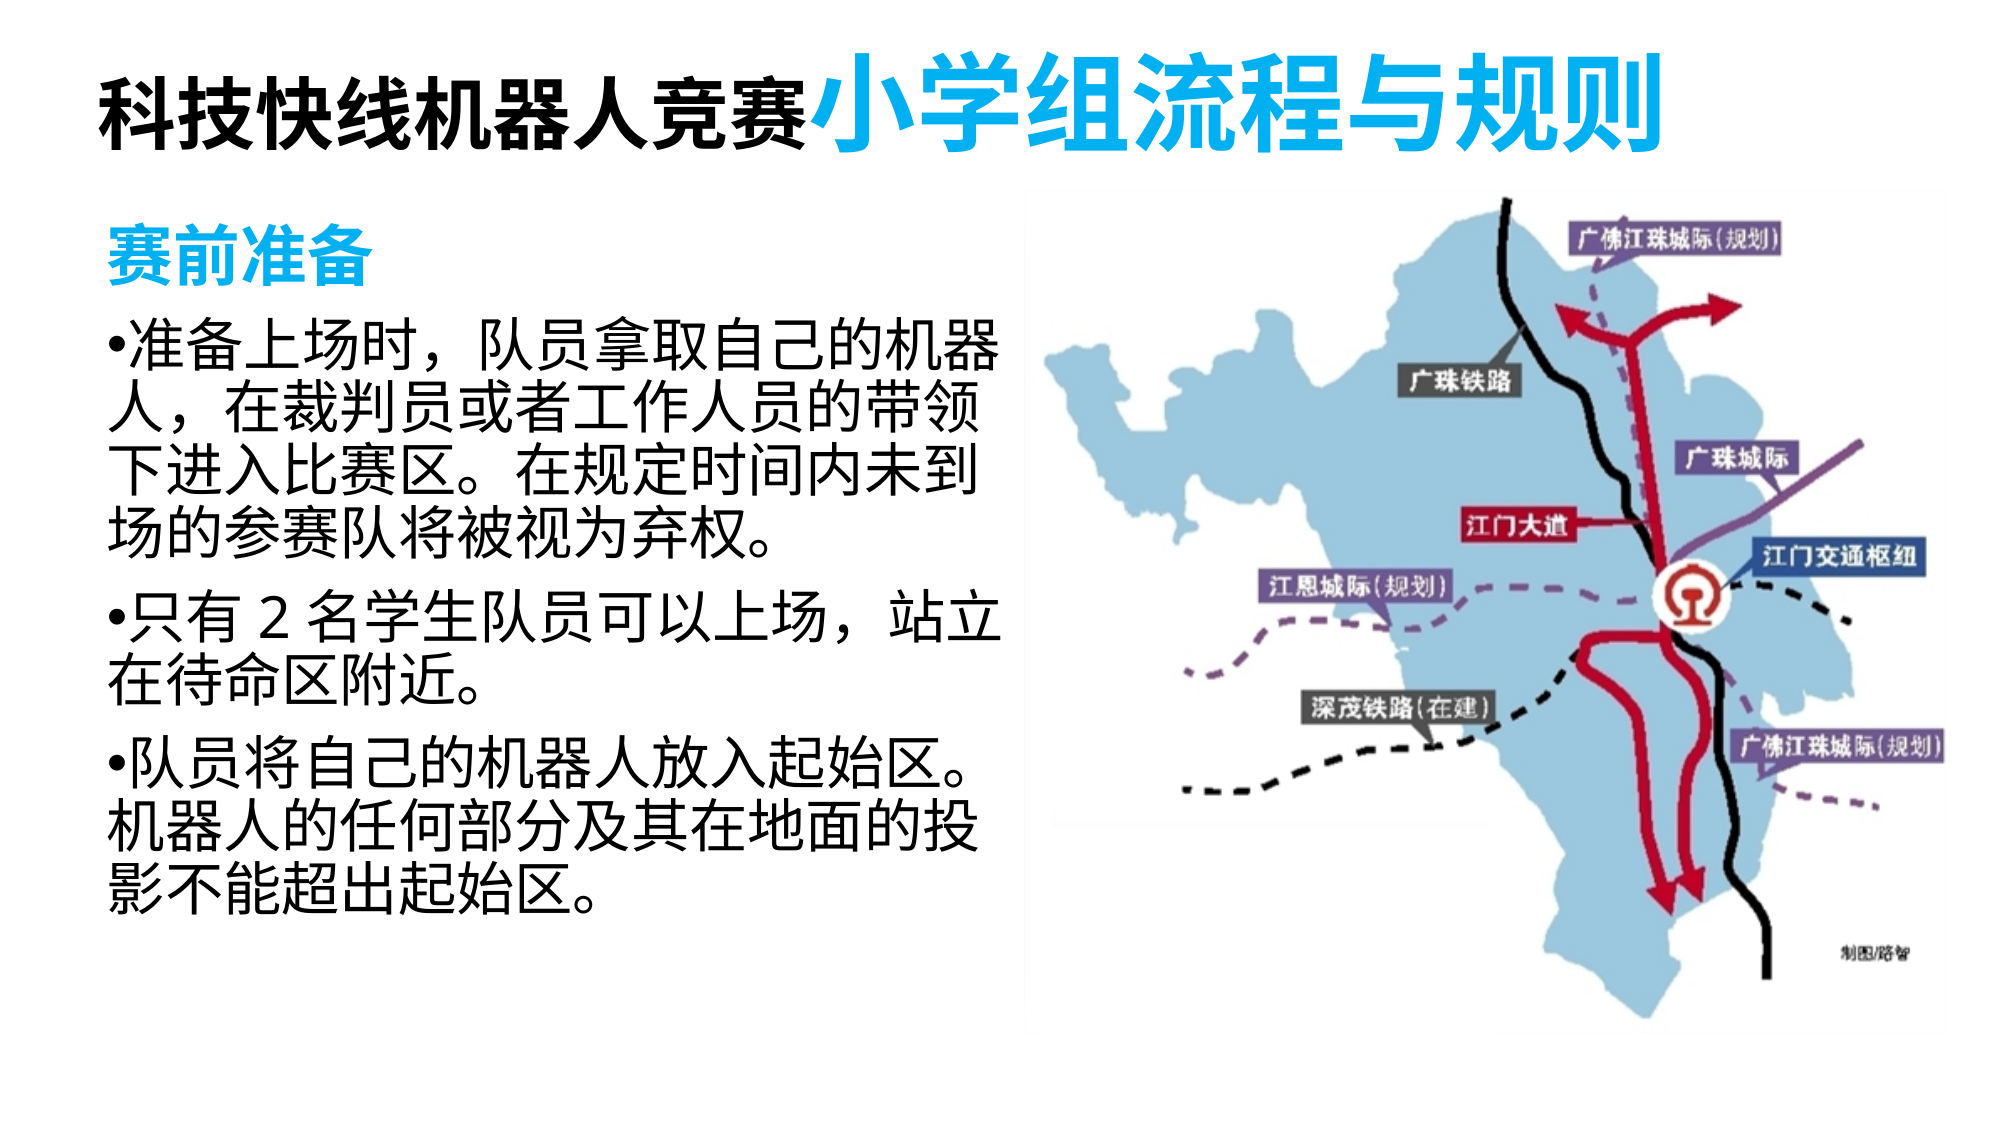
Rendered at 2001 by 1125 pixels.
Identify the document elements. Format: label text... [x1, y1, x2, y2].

text_box 赛前准备 准备上场时，队员拿取自己的机器人，在裁判员或者工作人员的带领下进入比赛区。在规定时间内未到场的参赛队将被视为弃权。 只有2名学生队员可以上场，站立在待命区附近。 队员将自己的机器人放入起始区。机器人的任何部分及其在地面的投影不能超出起始区。 [54, 215, 1048, 1125]
picture [1024, 190, 1947, 1034]
text_box 科技快线机器人竞赛小学组流程与规则 [82, 0, 1808, 215]
